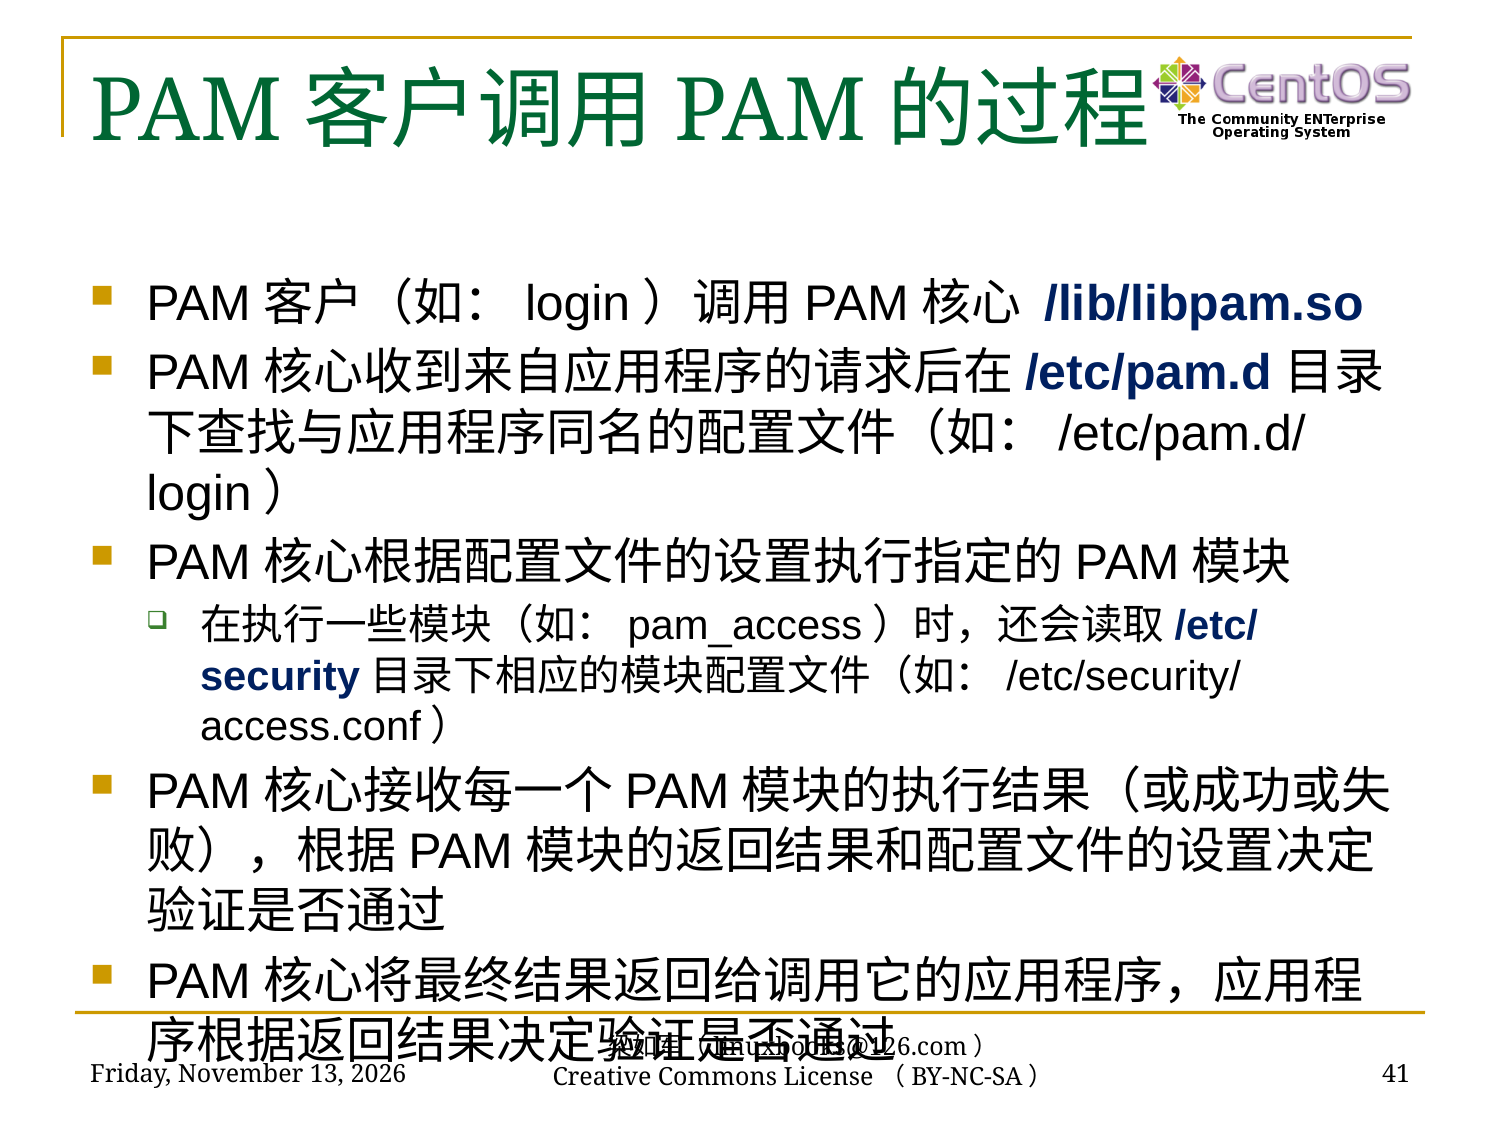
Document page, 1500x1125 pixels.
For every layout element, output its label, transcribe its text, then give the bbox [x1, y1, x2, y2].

list PAM客户（如：login）调用PAM核心 /lib/libpam.so PAM核心收到来自应用程序的请求后在/etc/pam.d目录下查找与应用程序同名的配置文件（如：/etc/pam.d/ login） PAM核心根据配置文件的设置执行指定的PAM模块 在执行一些模块（如：pam_access）时，还会读取/etc/security目录下相应的模块配置文件（如：/etc/security/access.conf） PAM核心接收每一个PAM模块的执行结果（或成功或失败），根据PAM模块的返回结果和配置文件的设置决定验证是否通过 PAM核心将最终结果返回给调用它的应用程序，应用程序根据返回结果决定验证是否通过 [74, 262, 1426, 1006]
slide_number 41 [1074, 1023, 1426, 1100]
title PAM客户调用PAM的过程 [74, 45, 1426, 233]
footer 梁如军（linuxbooks@126.com） Creative Commons License（BY-NC-SA） [359, 1022, 1247, 1099]
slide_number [74, 1023, 426, 1100]
